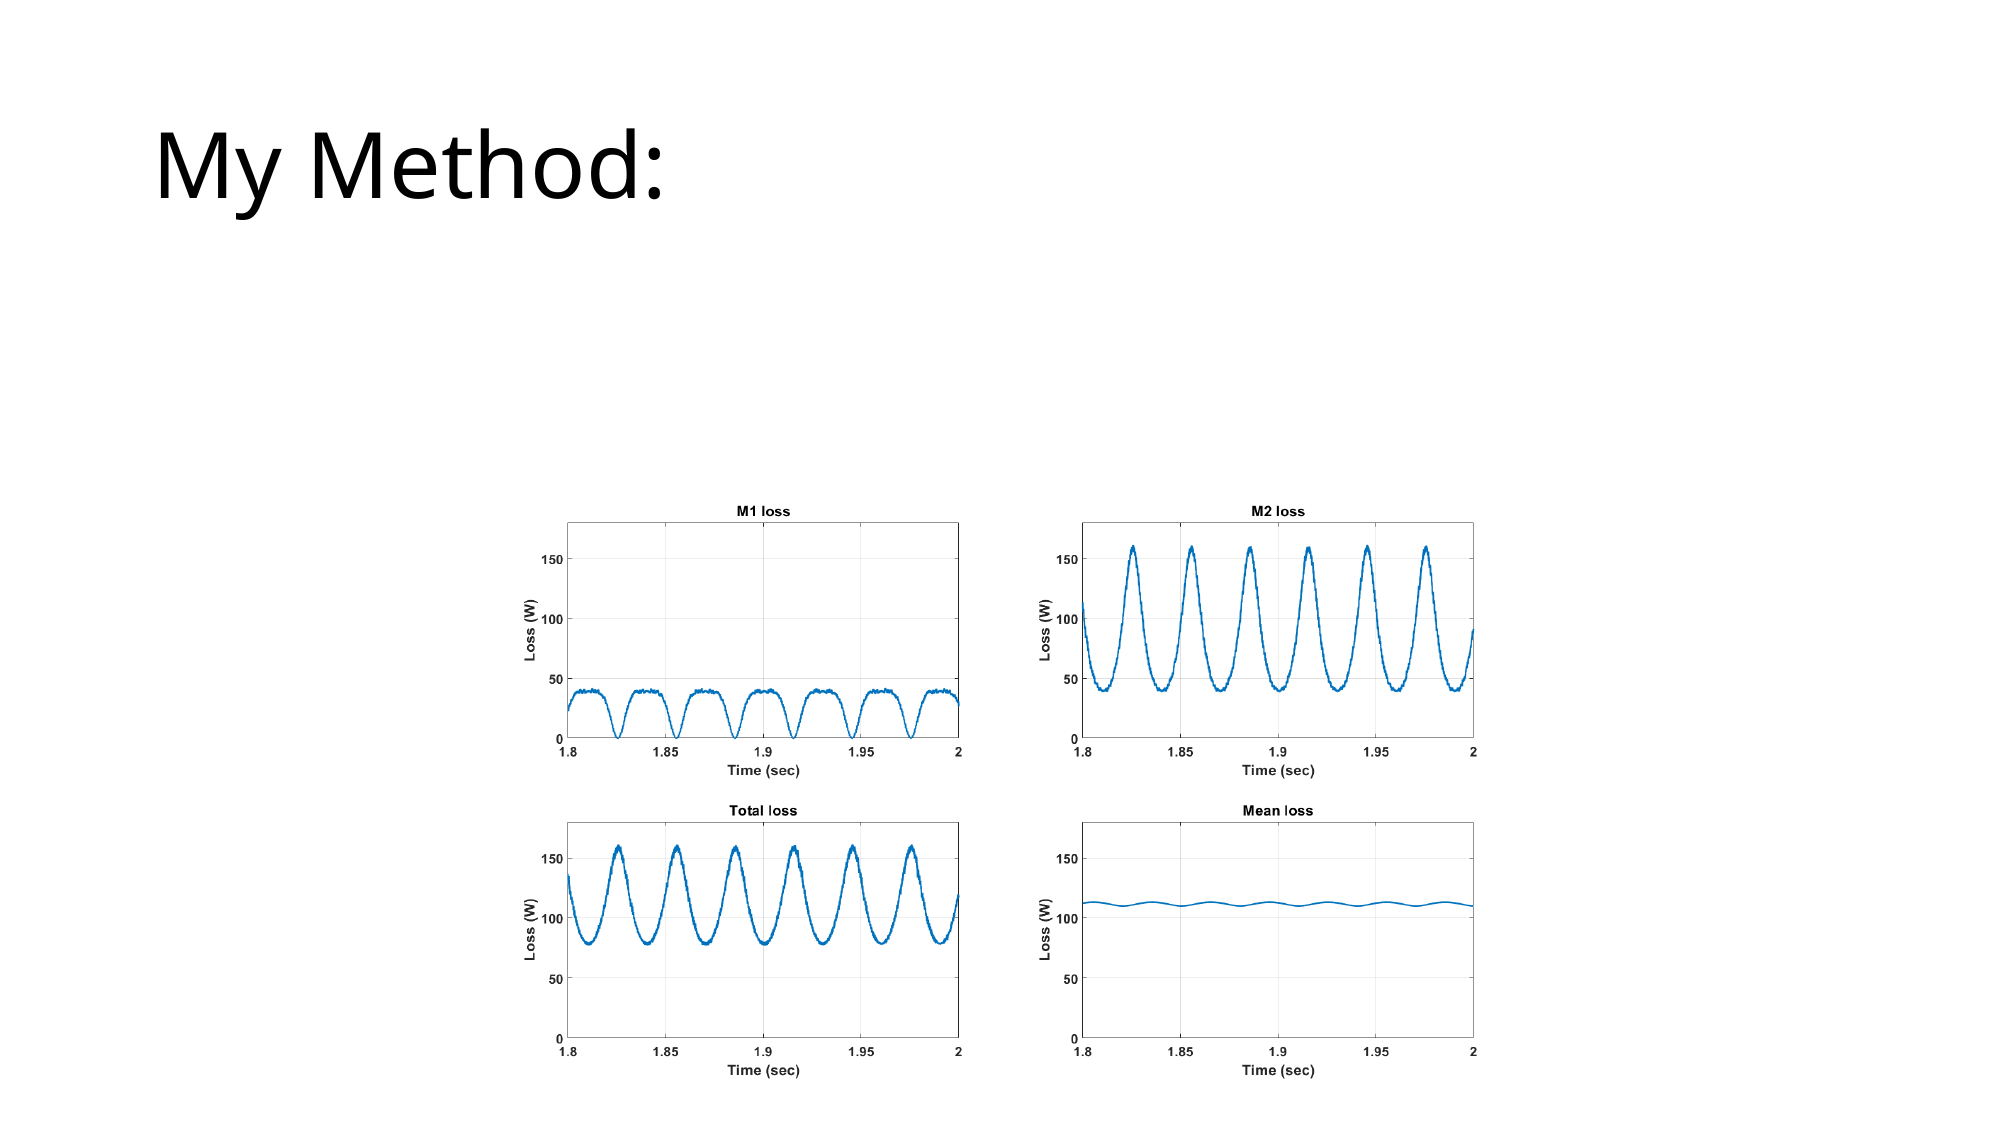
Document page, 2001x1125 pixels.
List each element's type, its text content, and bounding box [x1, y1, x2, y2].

title My Method: [137, 59, 1863, 278]
picture [415, 475, 1584, 1107]
